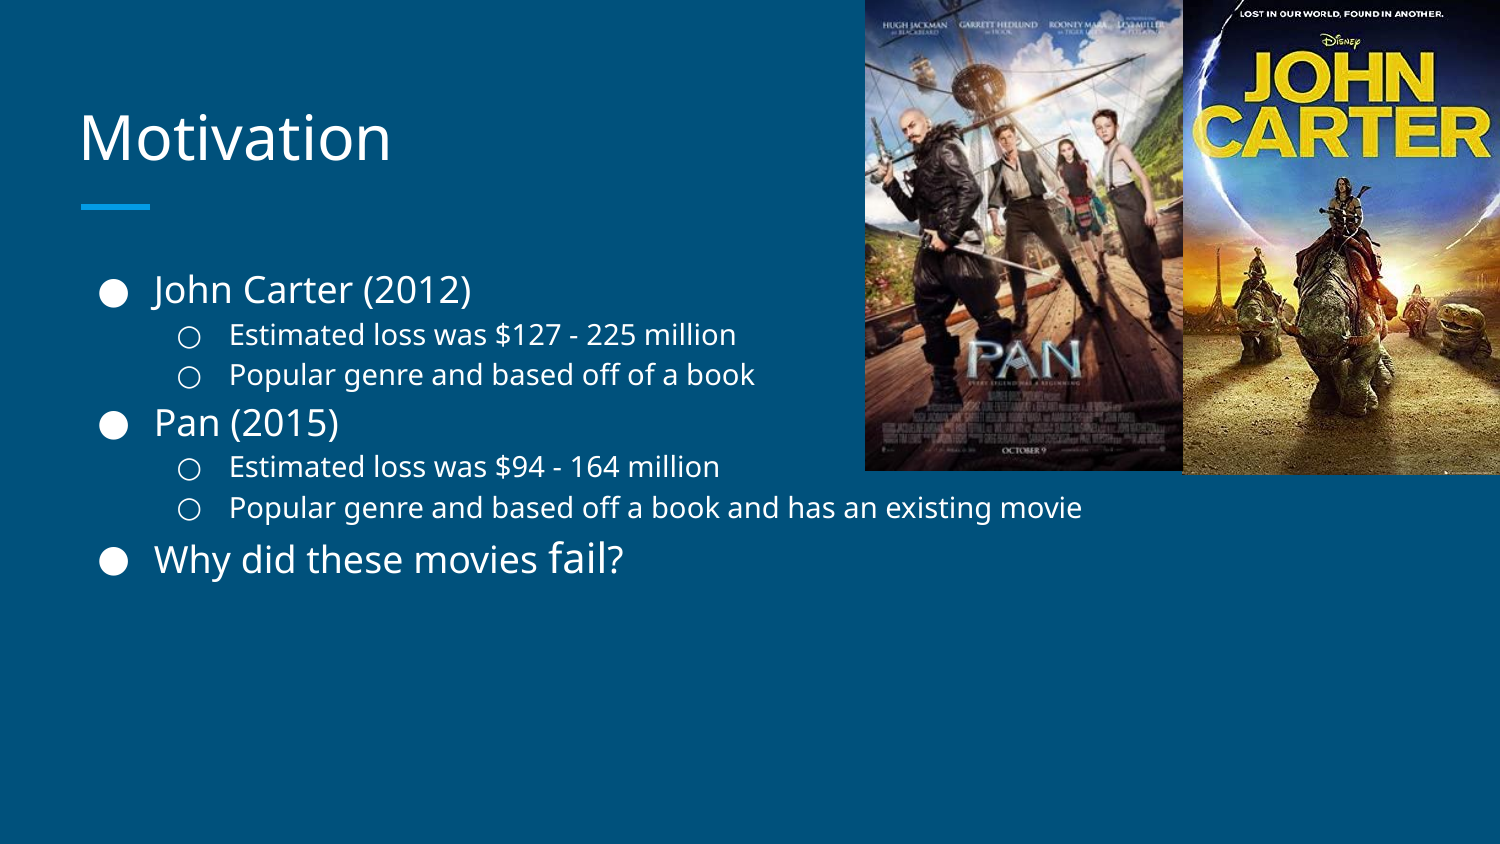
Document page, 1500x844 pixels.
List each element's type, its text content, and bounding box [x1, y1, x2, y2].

title Motivation [63, 75, 860, 188]
picture [866, 0, 1500, 474]
list John Carter (2012) Estimated loss was $127 - 225 million Popular genre and based off of a book Pan (2015) Estimated loss was $94 - 164 million Popular genre and based off a book and has an existing movie Why did these movies fail? [63, 244, 1437, 750]
